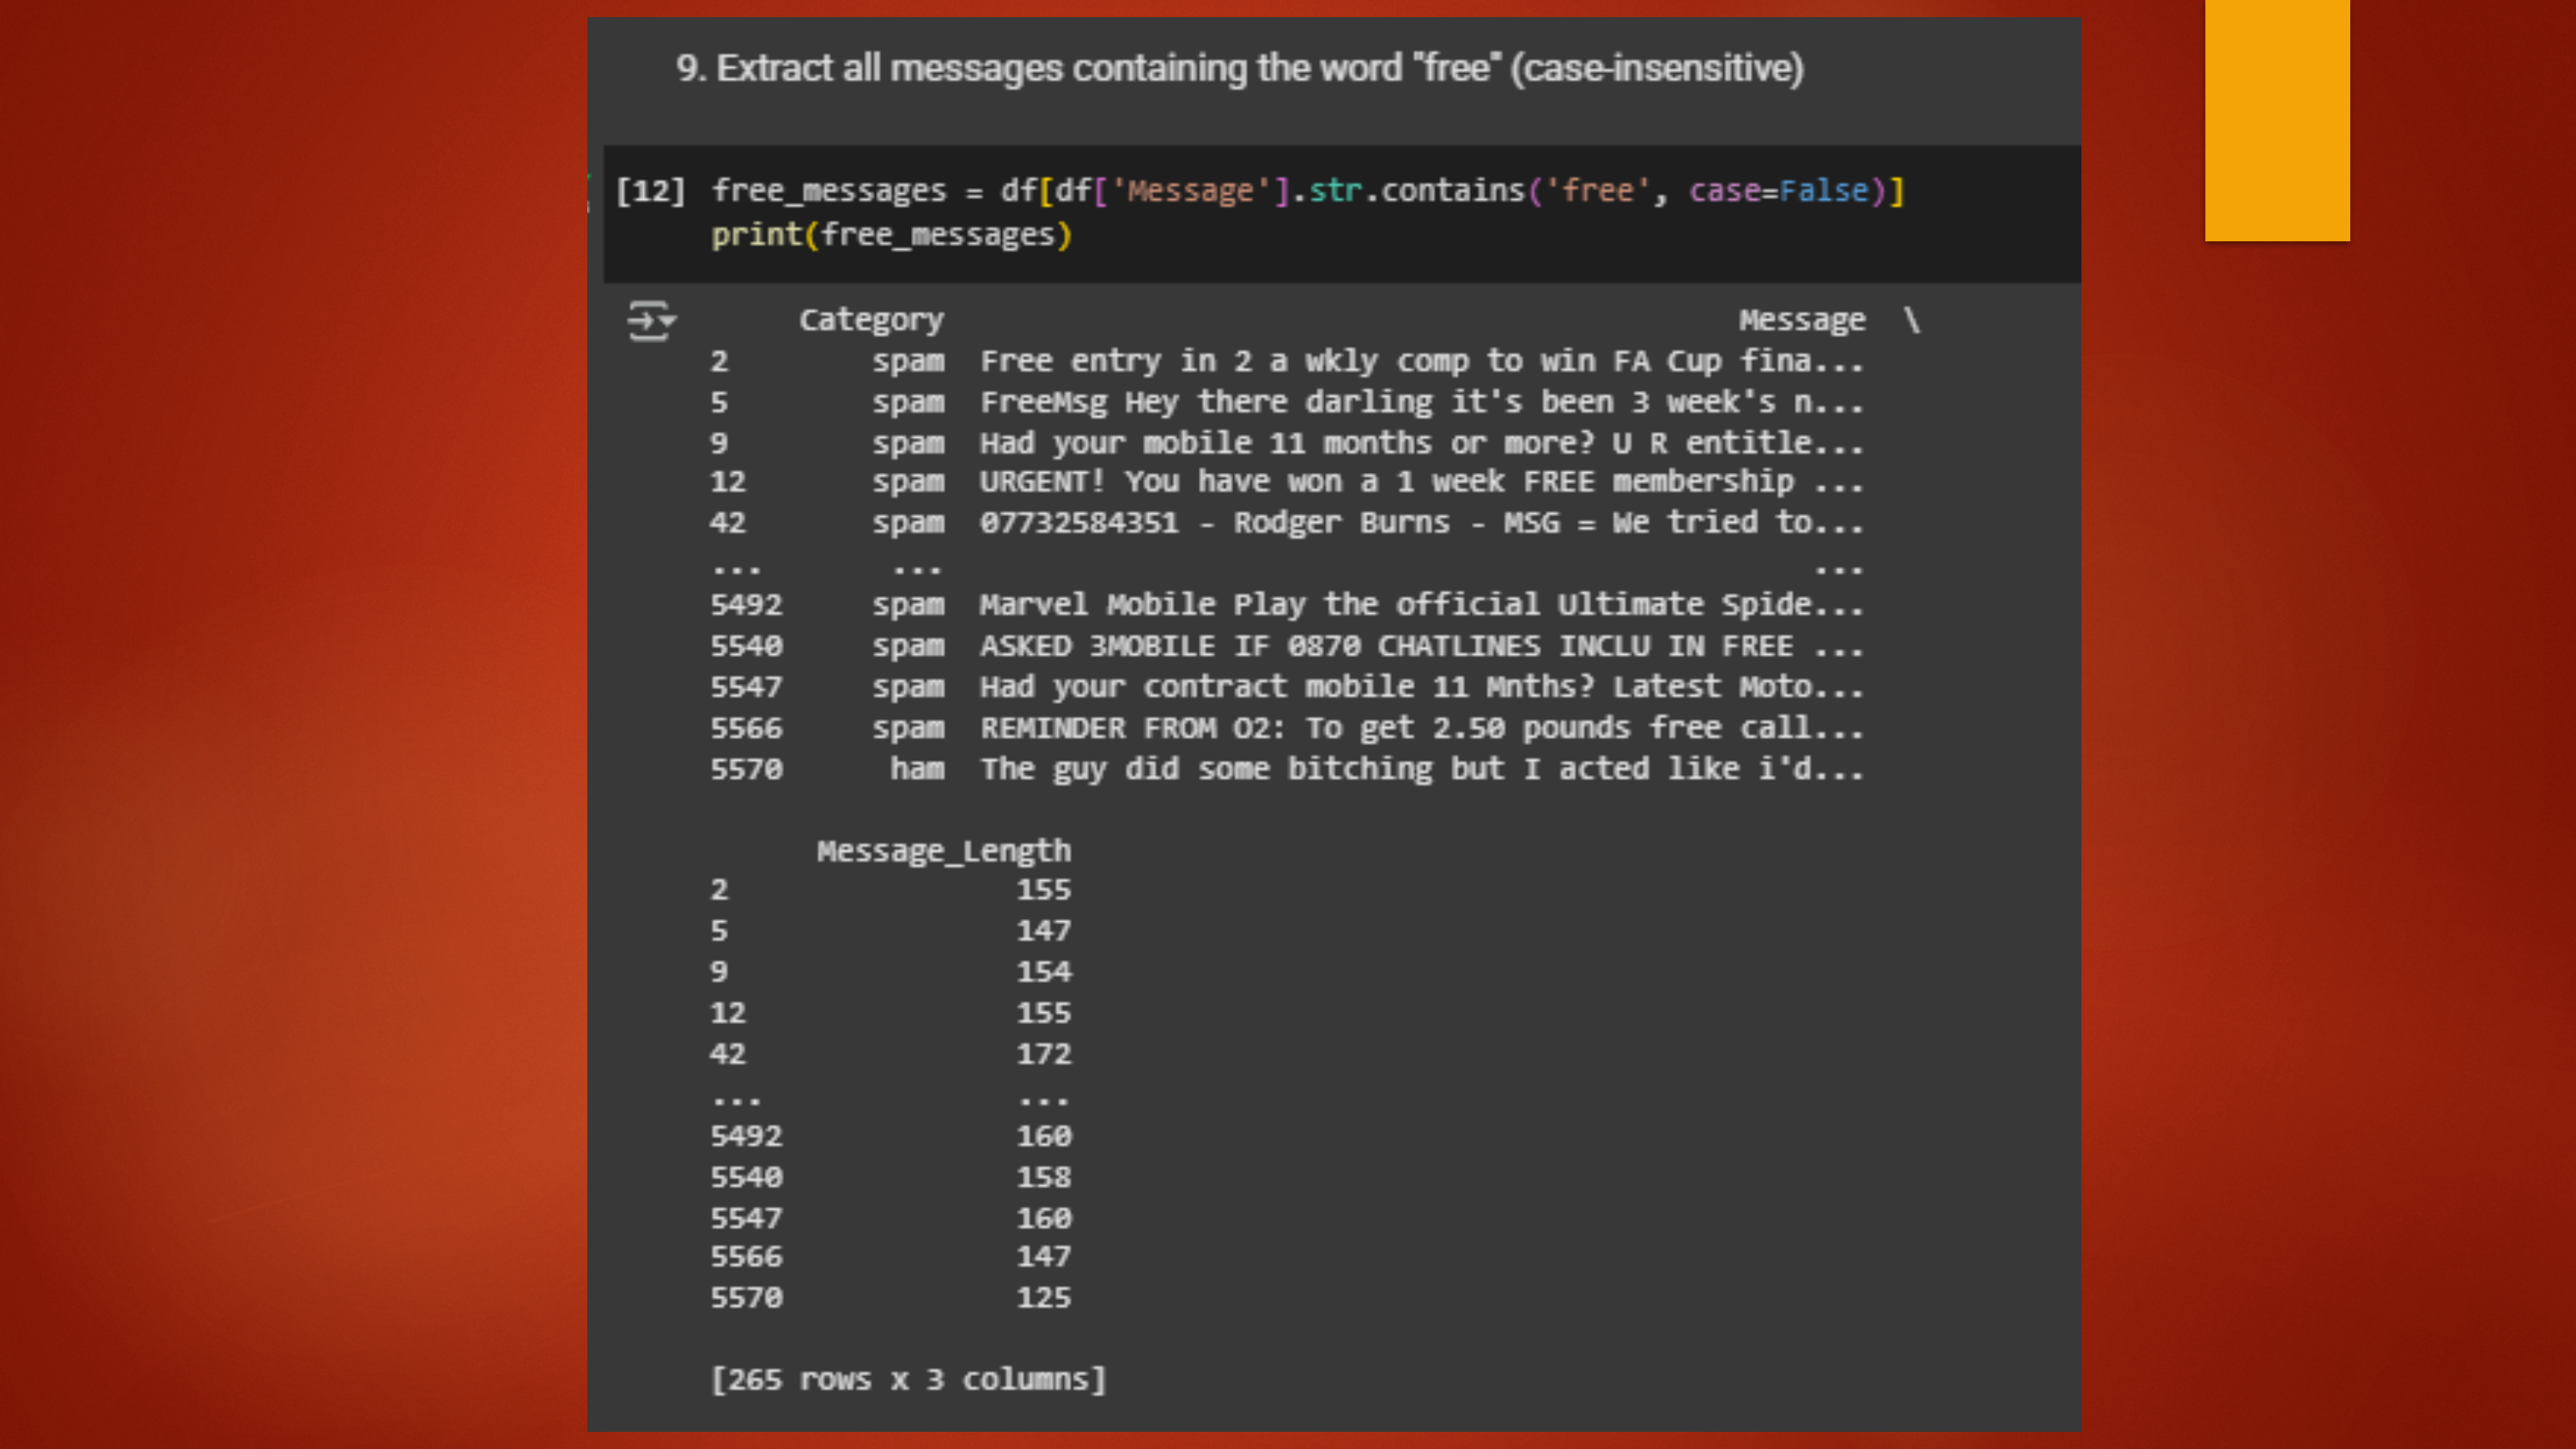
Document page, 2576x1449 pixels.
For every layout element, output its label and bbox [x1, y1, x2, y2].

picture [0, 0, 2081, 1449]
